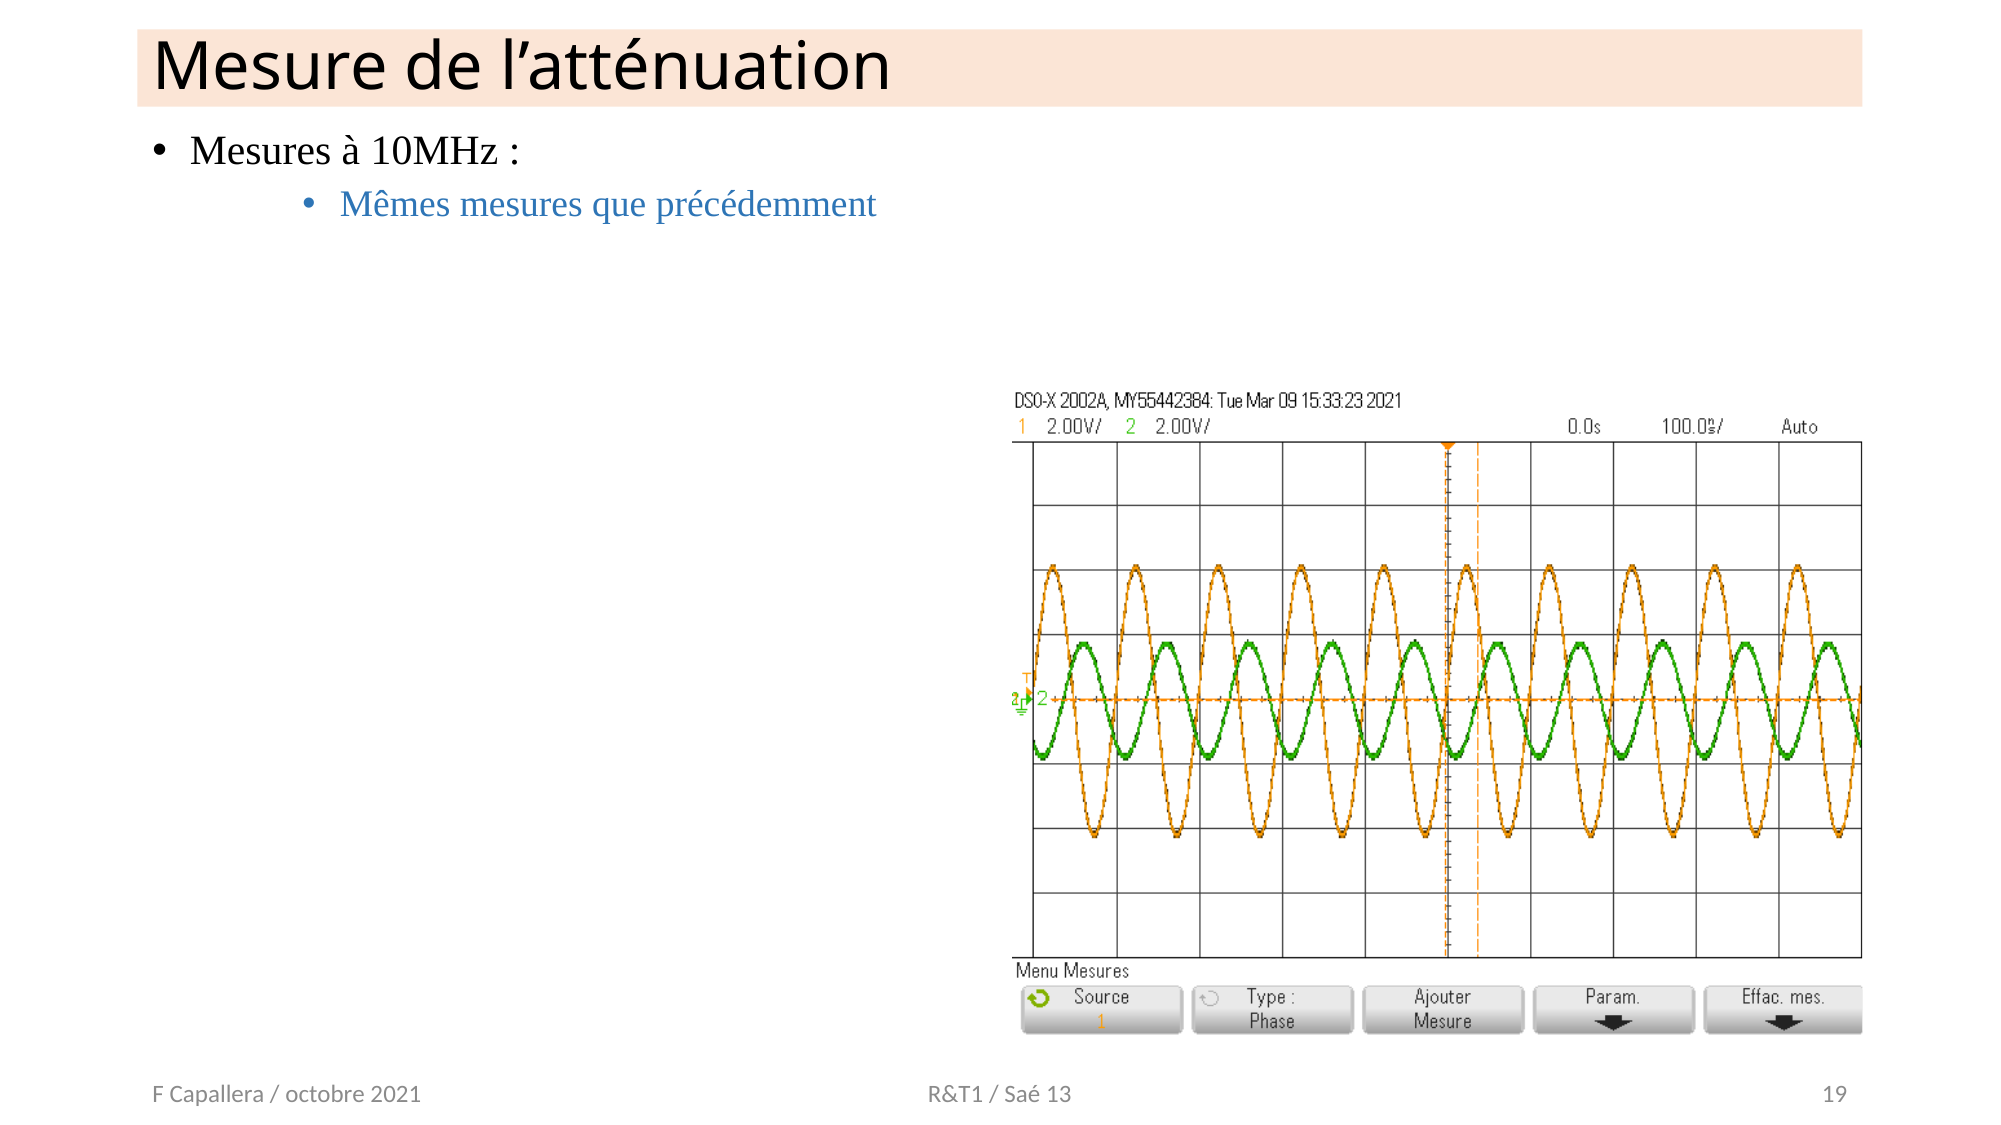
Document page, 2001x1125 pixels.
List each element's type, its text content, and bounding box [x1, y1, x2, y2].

picture [1011, 386, 1863, 1036]
footer R&T1 / Saé 13 [662, 1062, 1338, 1123]
title Mesure de l’atténuation [137, 29, 1863, 107]
slide_number 19 [1412, 1062, 1863, 1123]
slide_number F Capallera / octobre 2021 [137, 1062, 588, 1123]
list Mesures à 10MHz : Mêmes mesures que précédemment [137, 121, 1863, 278]
